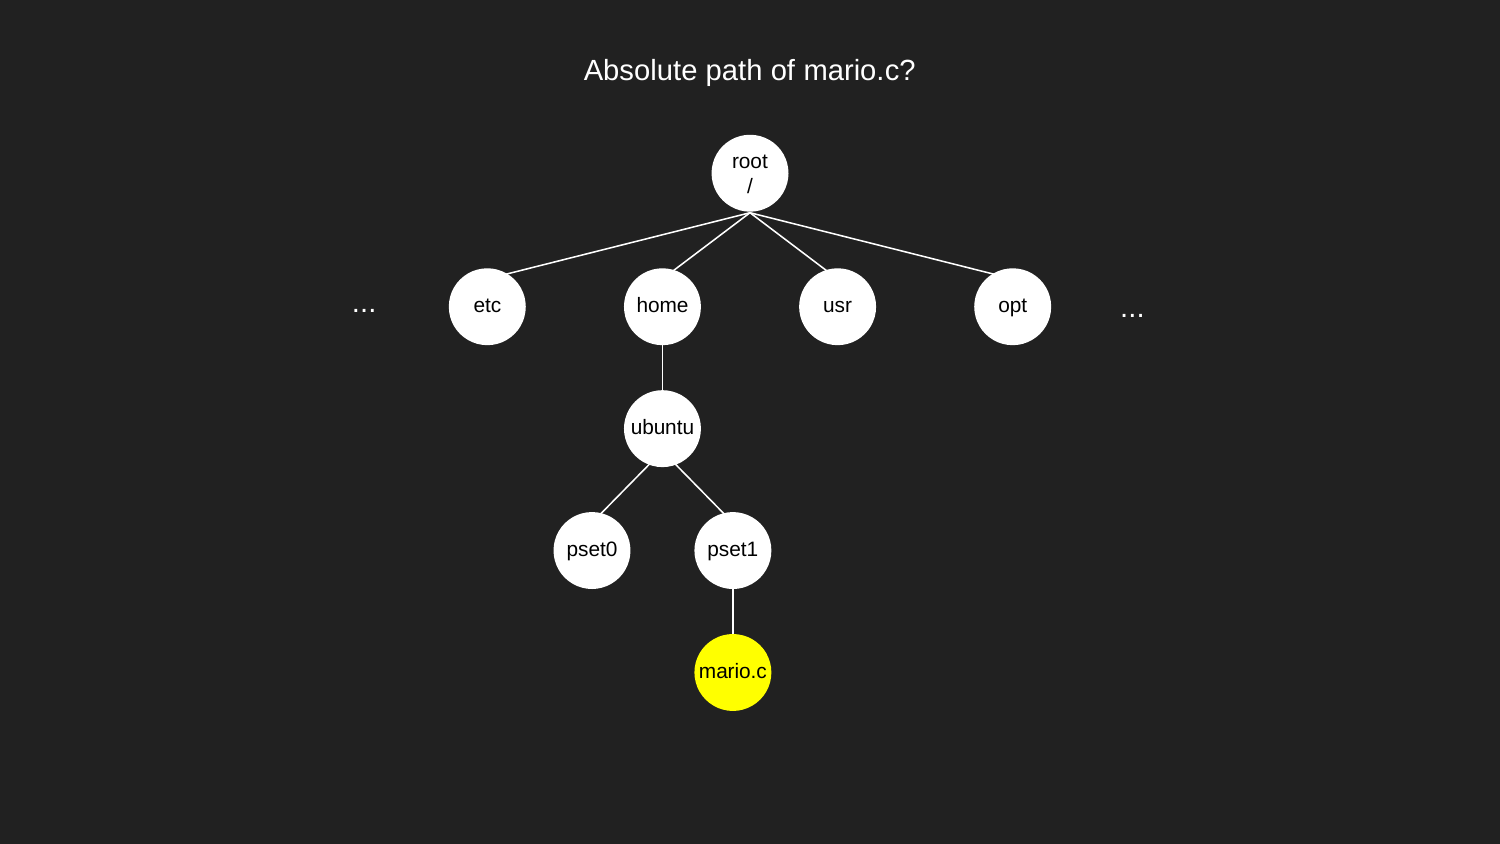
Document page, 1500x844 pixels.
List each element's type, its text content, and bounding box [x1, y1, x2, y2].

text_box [662, 476, 734, 510]
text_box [404, 268, 571, 346]
text_box ... [1105, 273, 1164, 339]
text_box Absolute path of mario.c? [446, 36, 1054, 137]
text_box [929, 268, 1096, 346]
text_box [649, 511, 816, 590]
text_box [579, 389, 746, 468]
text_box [591, 476, 657, 510]
text_box [737, 634, 759, 644]
text_box [701, 695, 765, 711]
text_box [486, 213, 751, 271]
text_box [754, 268, 921, 346]
text_box ... [336, 268, 395, 334]
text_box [509, 511, 648, 590]
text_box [754, 213, 1013, 271]
text_box [707, 634, 728, 644]
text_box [667, 132, 833, 214]
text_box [579, 268, 746, 346]
text_box mario.c [650, 644, 816, 695]
